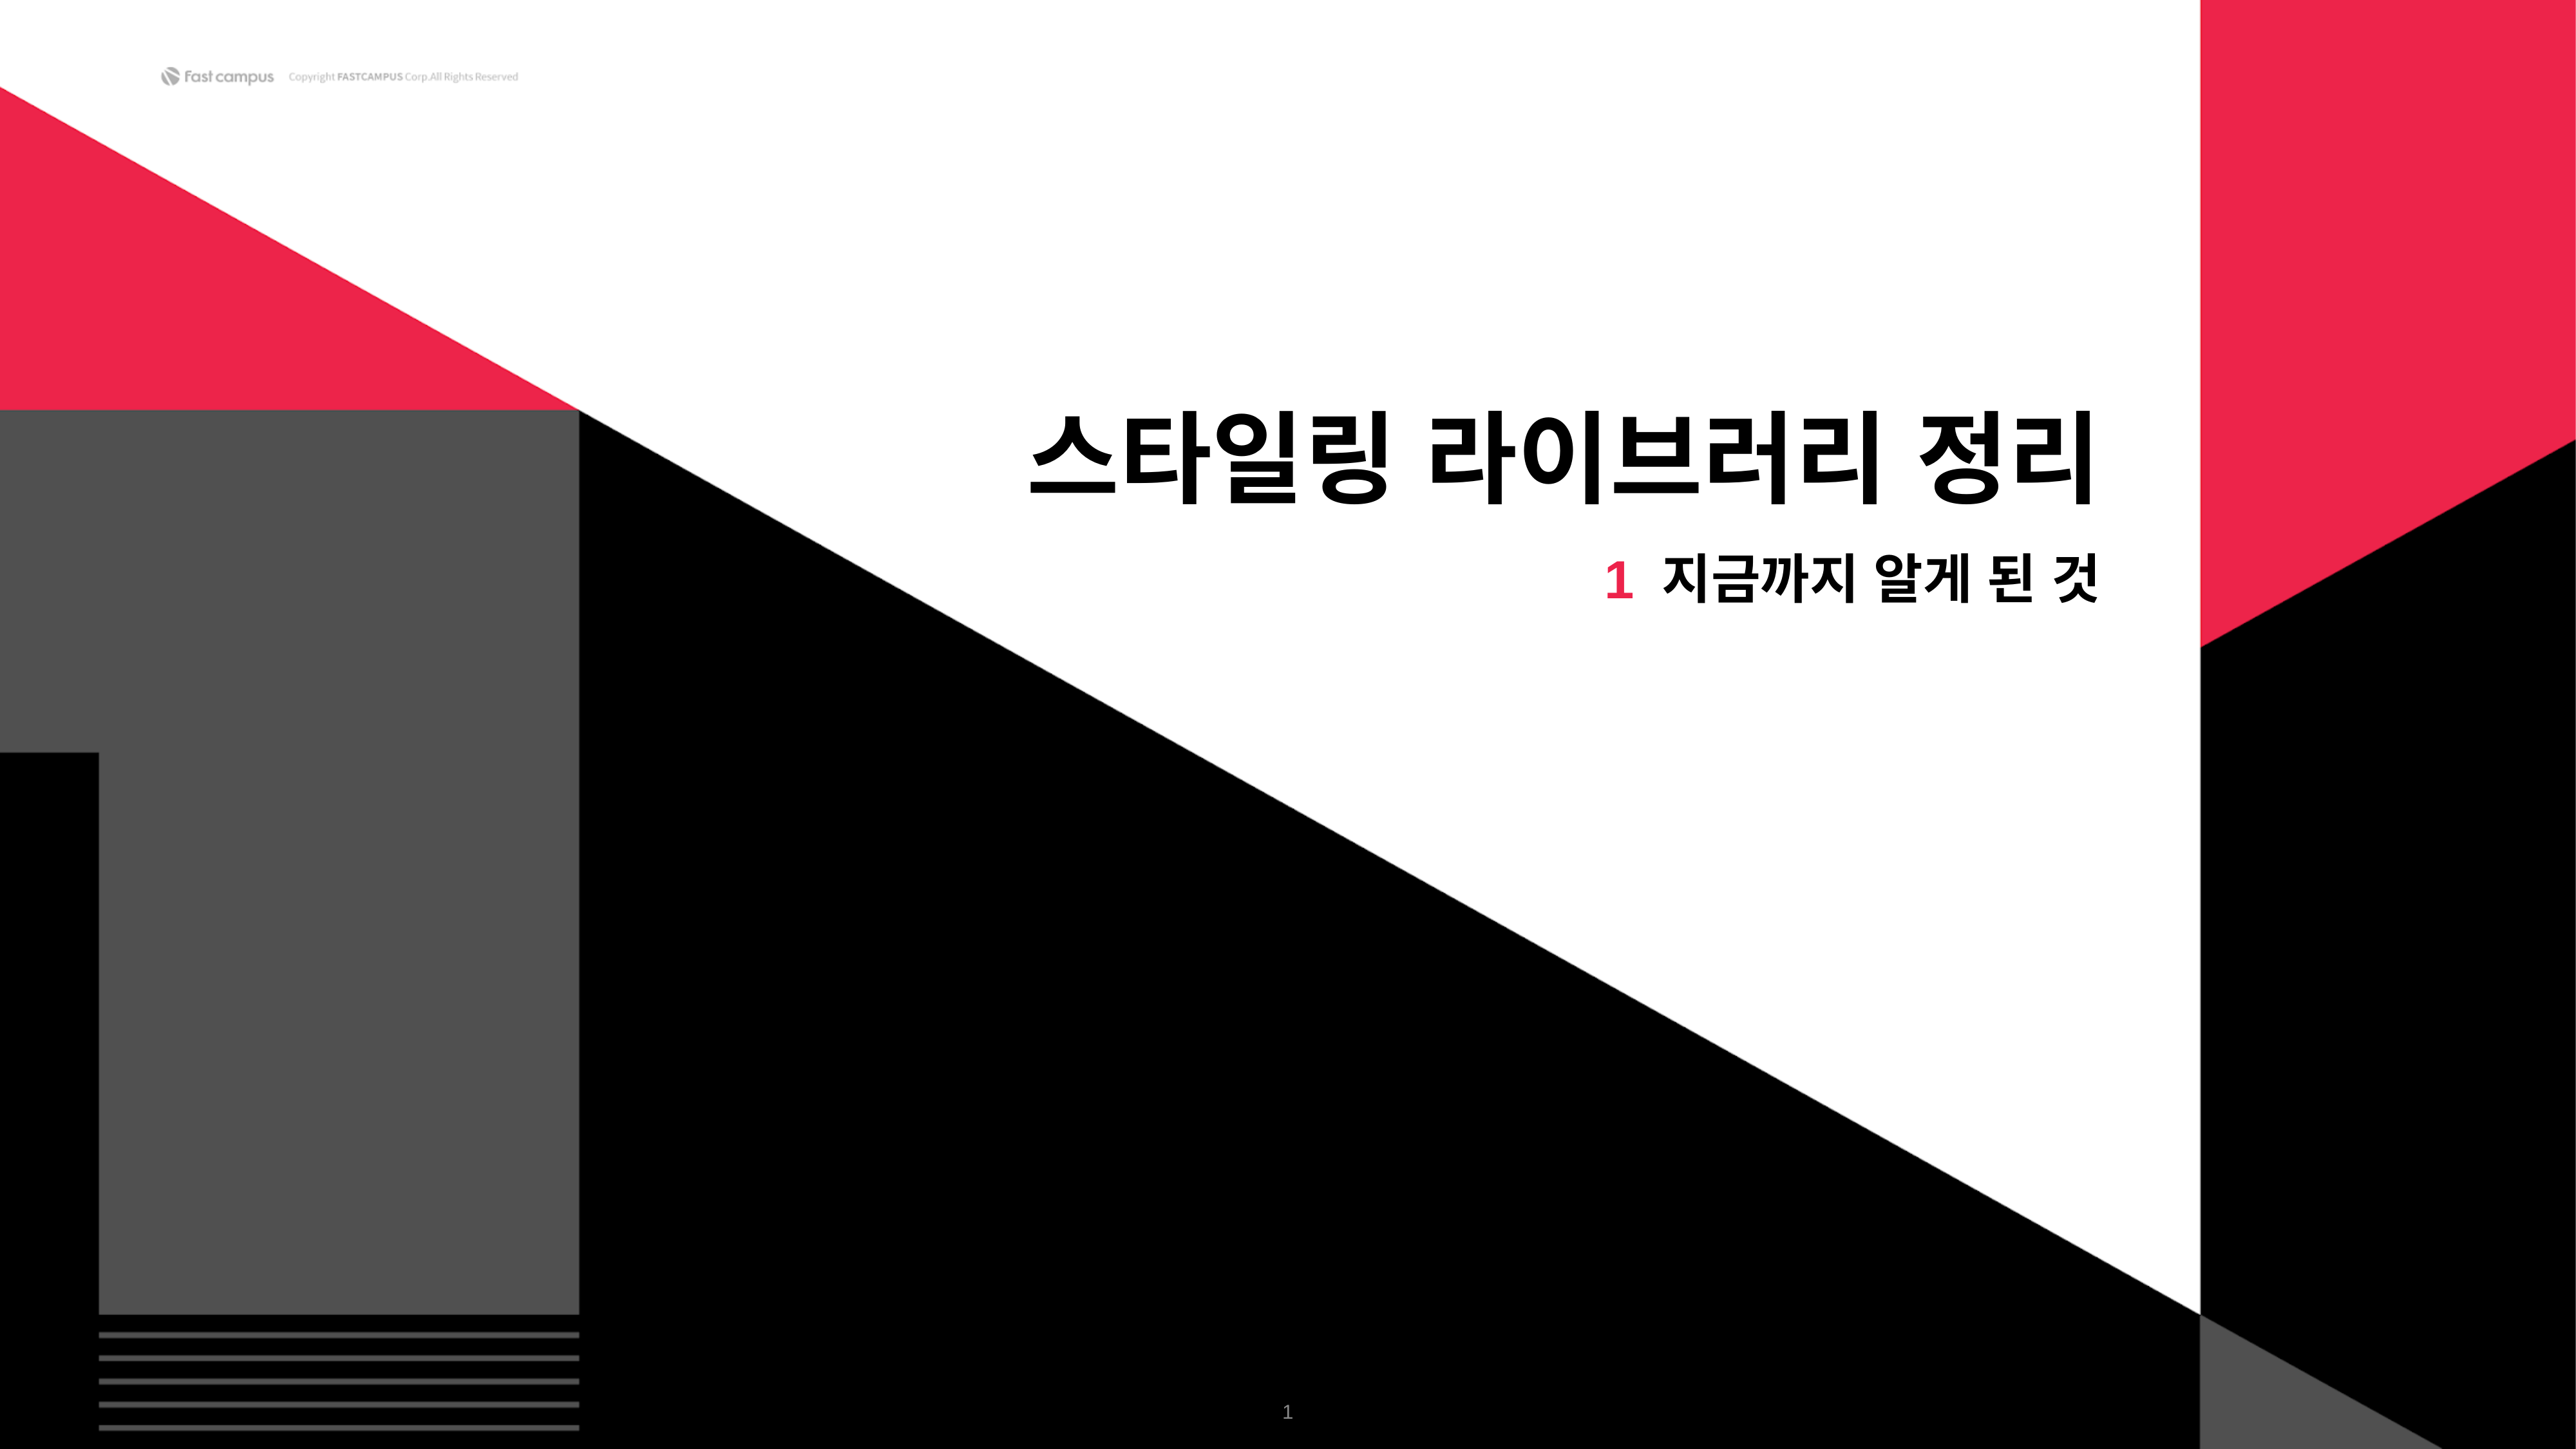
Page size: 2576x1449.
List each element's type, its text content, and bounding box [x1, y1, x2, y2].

text_box 스타일링 라이브러리 정리 1 지금까지 알게 된 것 [254, 390, 2107, 615]
slide_number ‹#› [998, 1372, 1578, 1449]
picture [0, 0, 2576, 1449]
